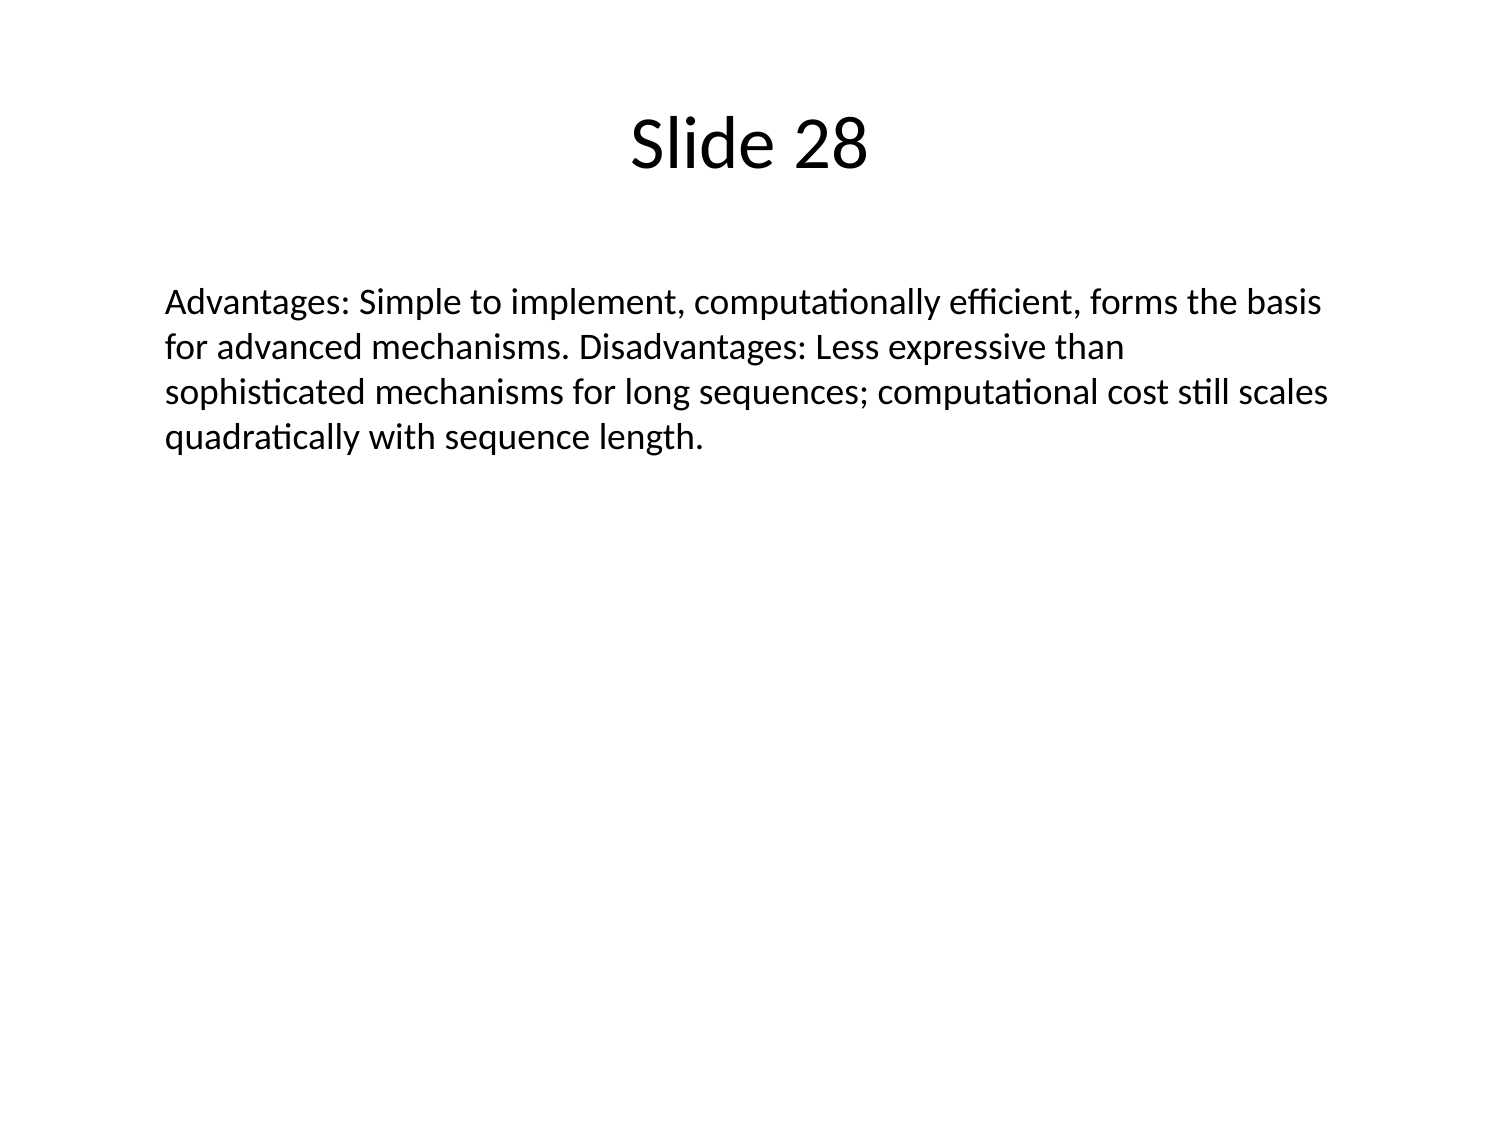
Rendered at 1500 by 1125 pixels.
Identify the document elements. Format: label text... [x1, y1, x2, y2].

text_box Advantages: Simple to implement, computationally efficient, forms the basis for advanced mechanisms. Disadvantages: Less expressive than sophisticated mechanisms for long sequences; computational cost still scales quadratically with sequence length. [149, 224, 1350, 465]
title Slide 28 [75, 45, 1425, 233]
